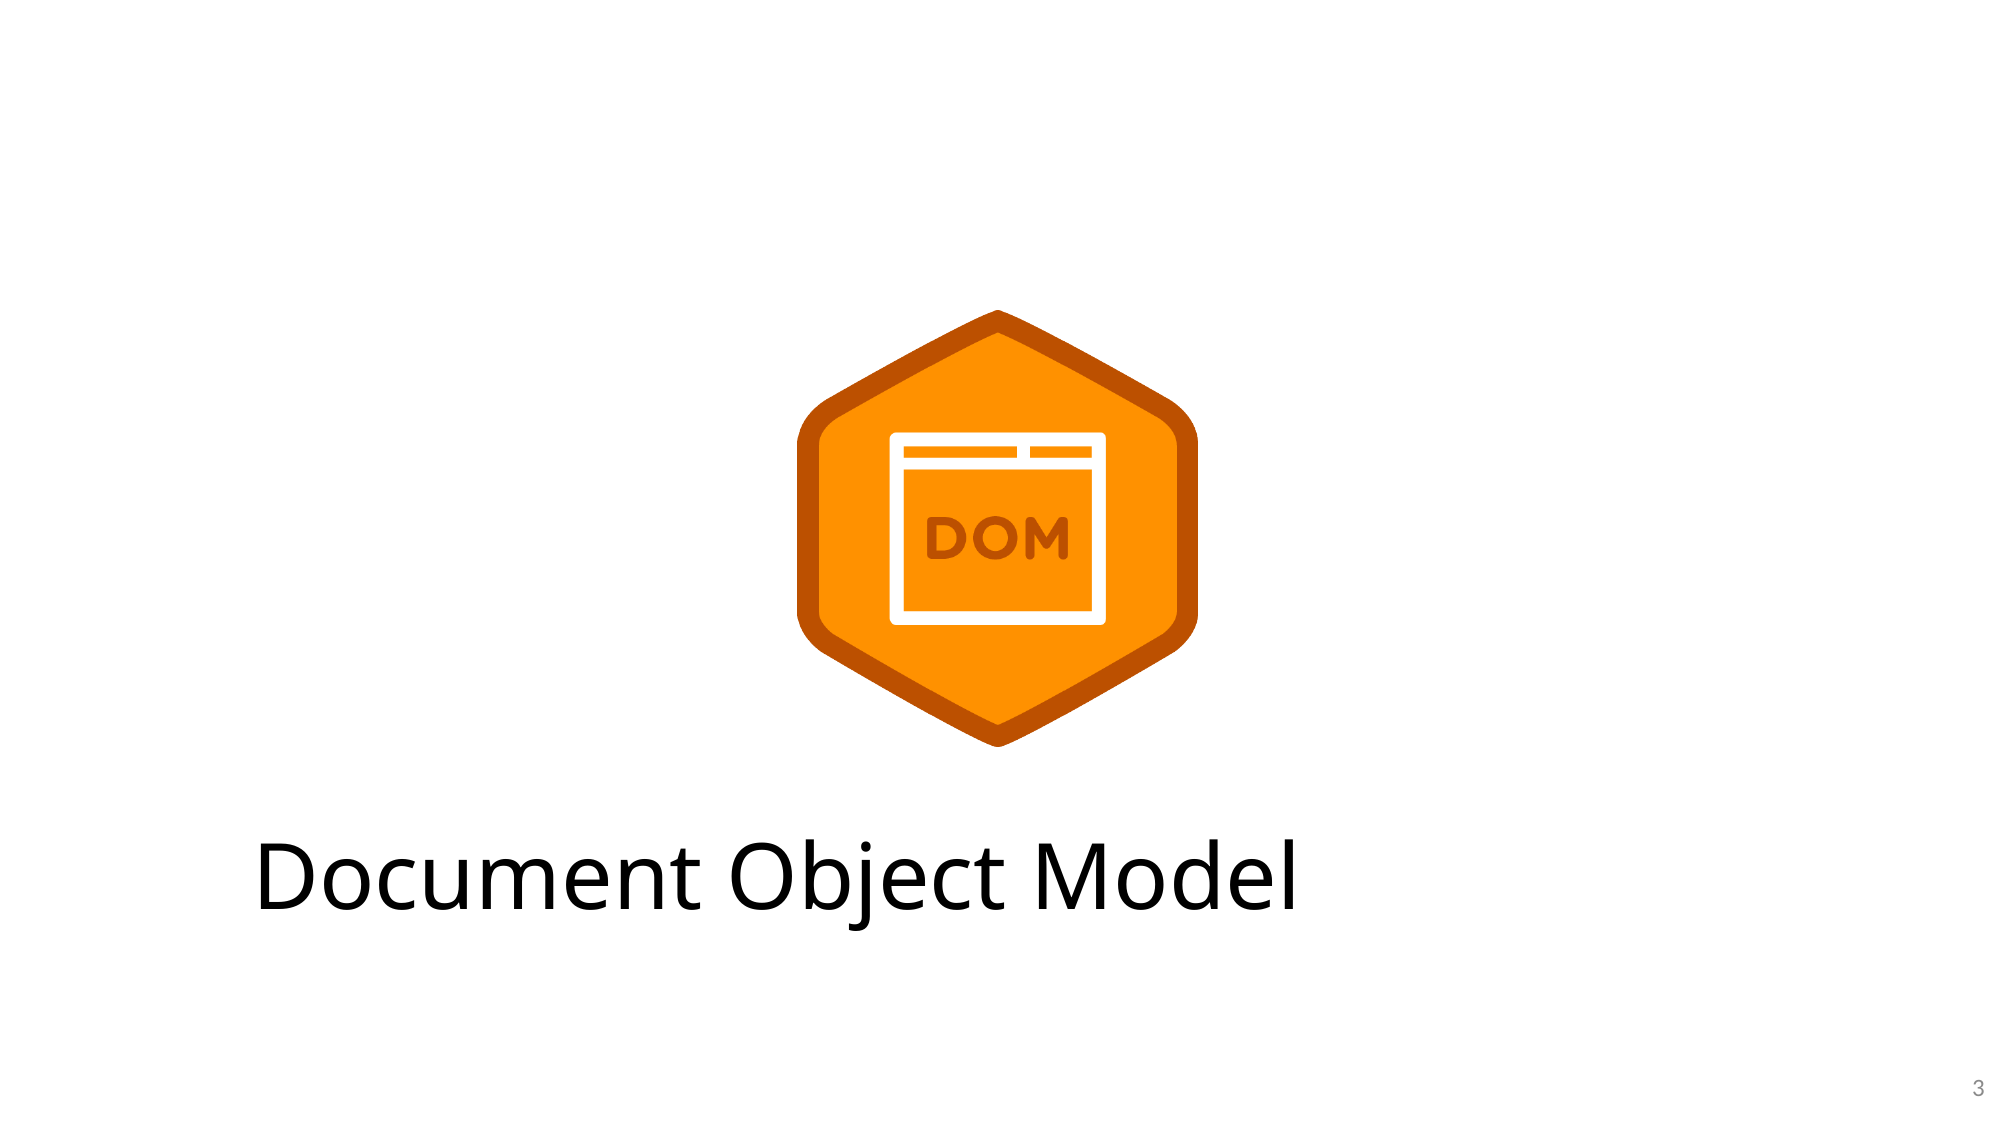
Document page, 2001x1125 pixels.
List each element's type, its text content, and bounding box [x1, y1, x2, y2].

title Document Object Model [237, 812, 1704, 948]
slide_number 3 [1929, 1070, 2000, 1103]
picture [797, 310, 1198, 747]
